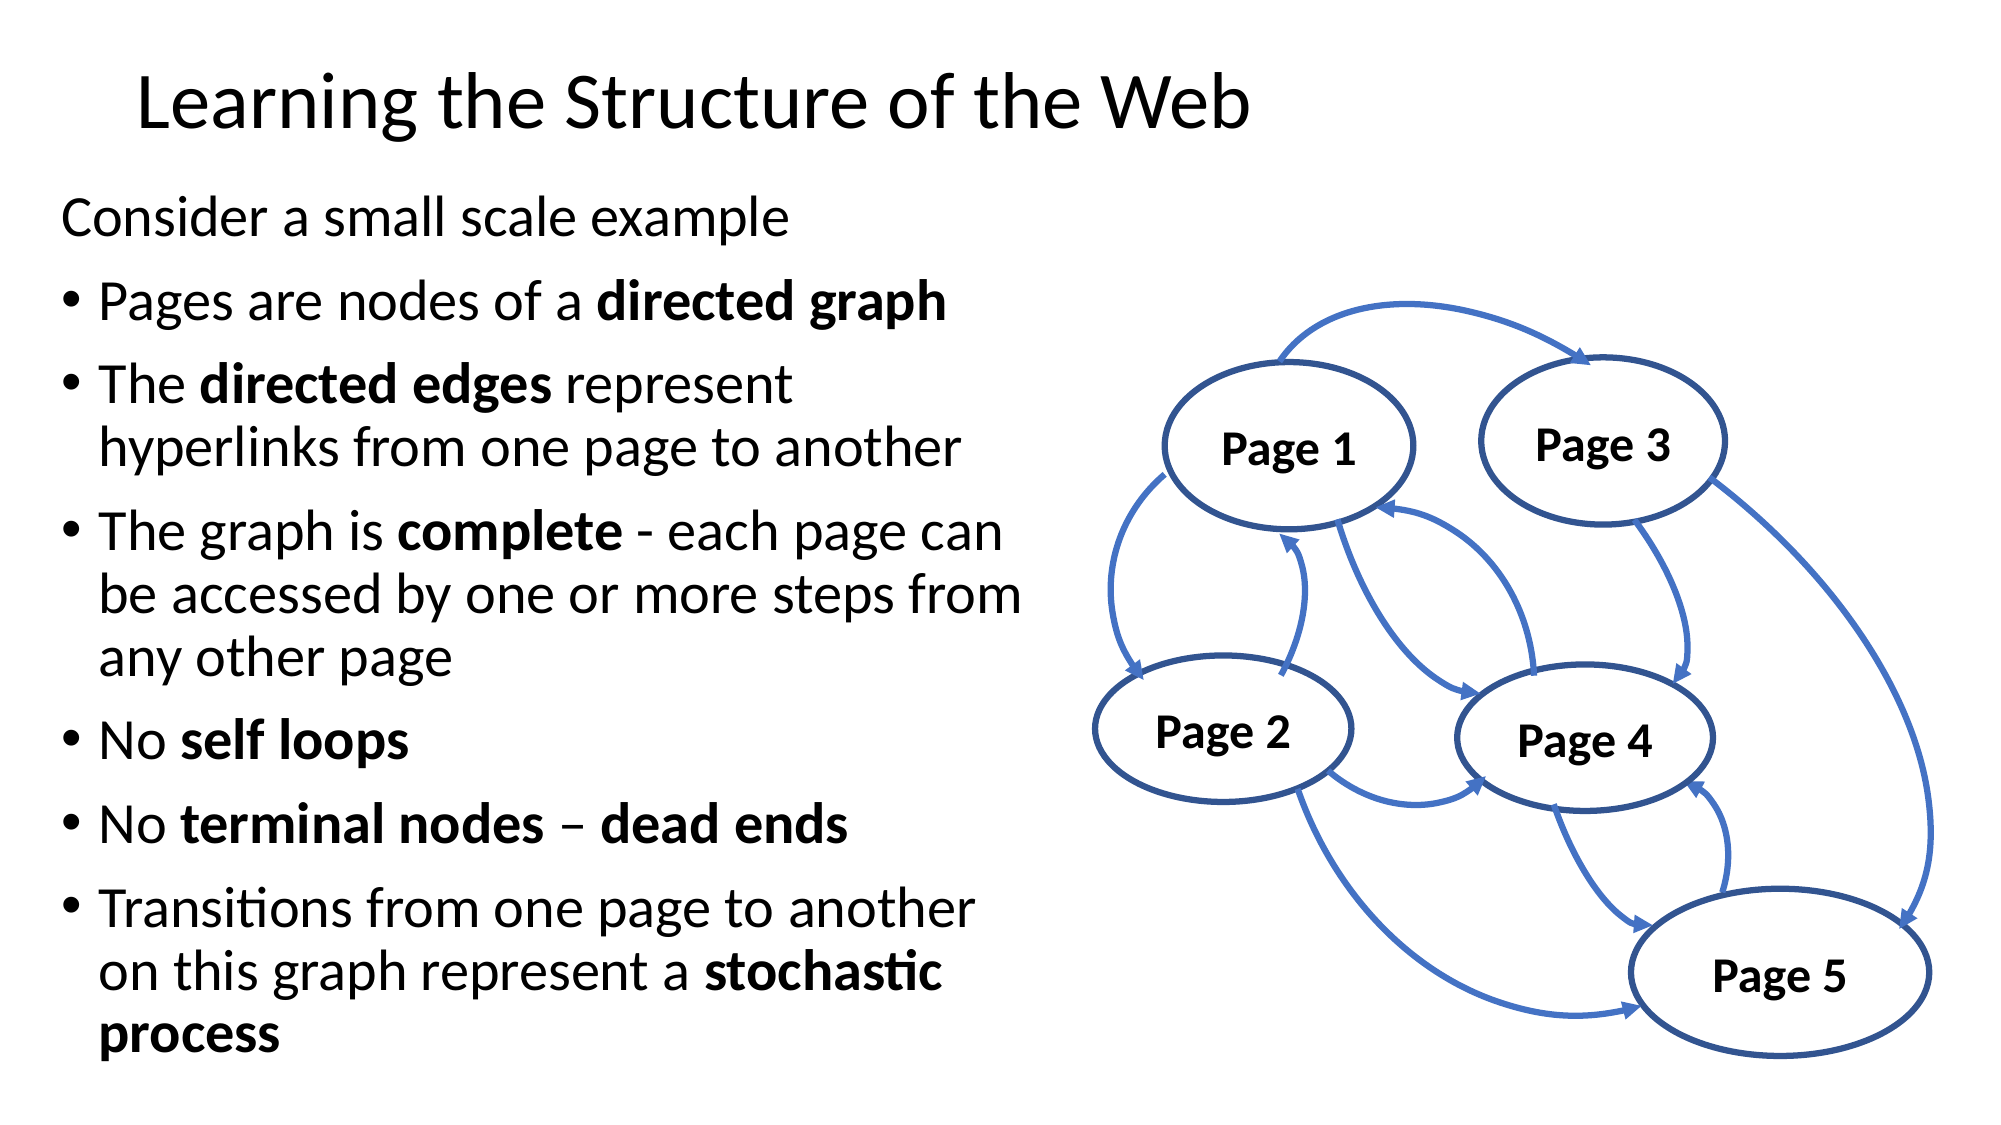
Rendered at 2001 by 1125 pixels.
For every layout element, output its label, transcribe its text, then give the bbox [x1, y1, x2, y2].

title Learning the Structure of the Web [121, 50, 1847, 155]
text_box [1336, 490, 1481, 699]
text_box [1561, 476, 1932, 929]
text_box Page 4 [1456, 664, 1696, 811]
text_box Page 2 [1094, 654, 1353, 804]
text_box [1110, 473, 1253, 680]
text_box [1375, 611, 1438, 686]
text_box [1577, 519, 1689, 684]
text_box Page 1 [1163, 361, 1415, 531]
text_box [1216, 533, 1306, 676]
text_box Consider a small scale example Pages are nodes of a directed graph The directed edges represent hyperlinks from one page to another The graph is complete - each page can be accessed by one or more steps from any other page No self loops No terminal nodes – dead ends Transitions from one page to another on this graph represent a stochastic process [46, 179, 1057, 1082]
text_box [1279, 303, 1591, 507]
text_box [1297, 696, 1642, 1017]
text_box [1655, 780, 1729, 893]
text_box [1579, 786, 1653, 933]
text_box Page 3 [1506, 356, 1727, 526]
text_box [1327, 690, 1486, 806]
text_box [1442, 522, 1535, 680]
text_box Page 5 [1630, 887, 1931, 1057]
